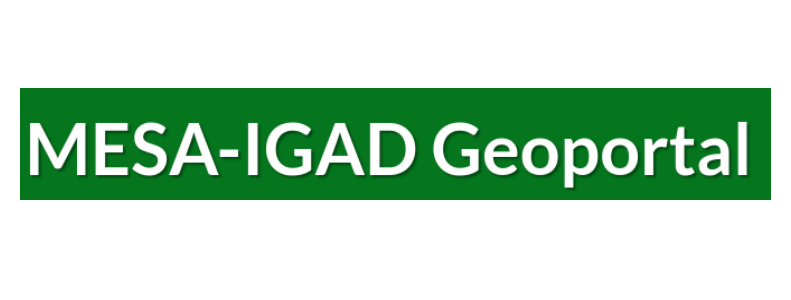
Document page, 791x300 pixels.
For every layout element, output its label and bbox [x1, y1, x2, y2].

picture [19, 88, 771, 200]
